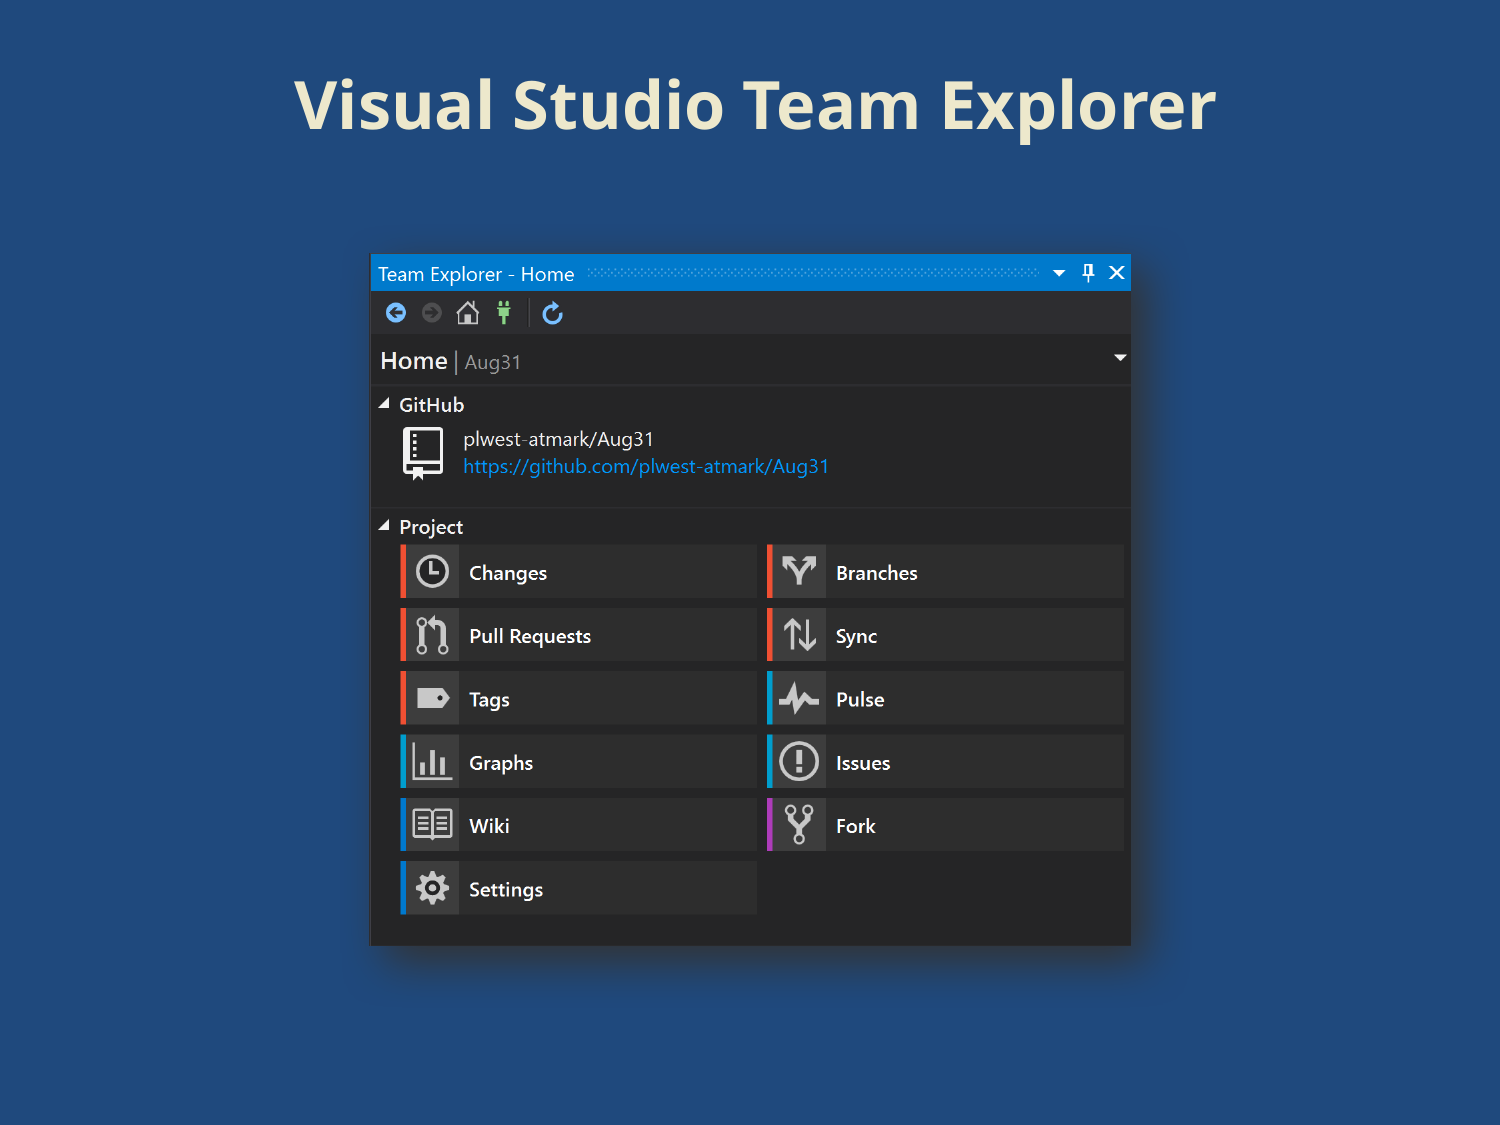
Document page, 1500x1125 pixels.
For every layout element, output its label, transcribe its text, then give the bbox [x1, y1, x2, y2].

title Visual Studio Team Explorer [50, 24, 1463, 150]
picture [369, 253, 1131, 947]
